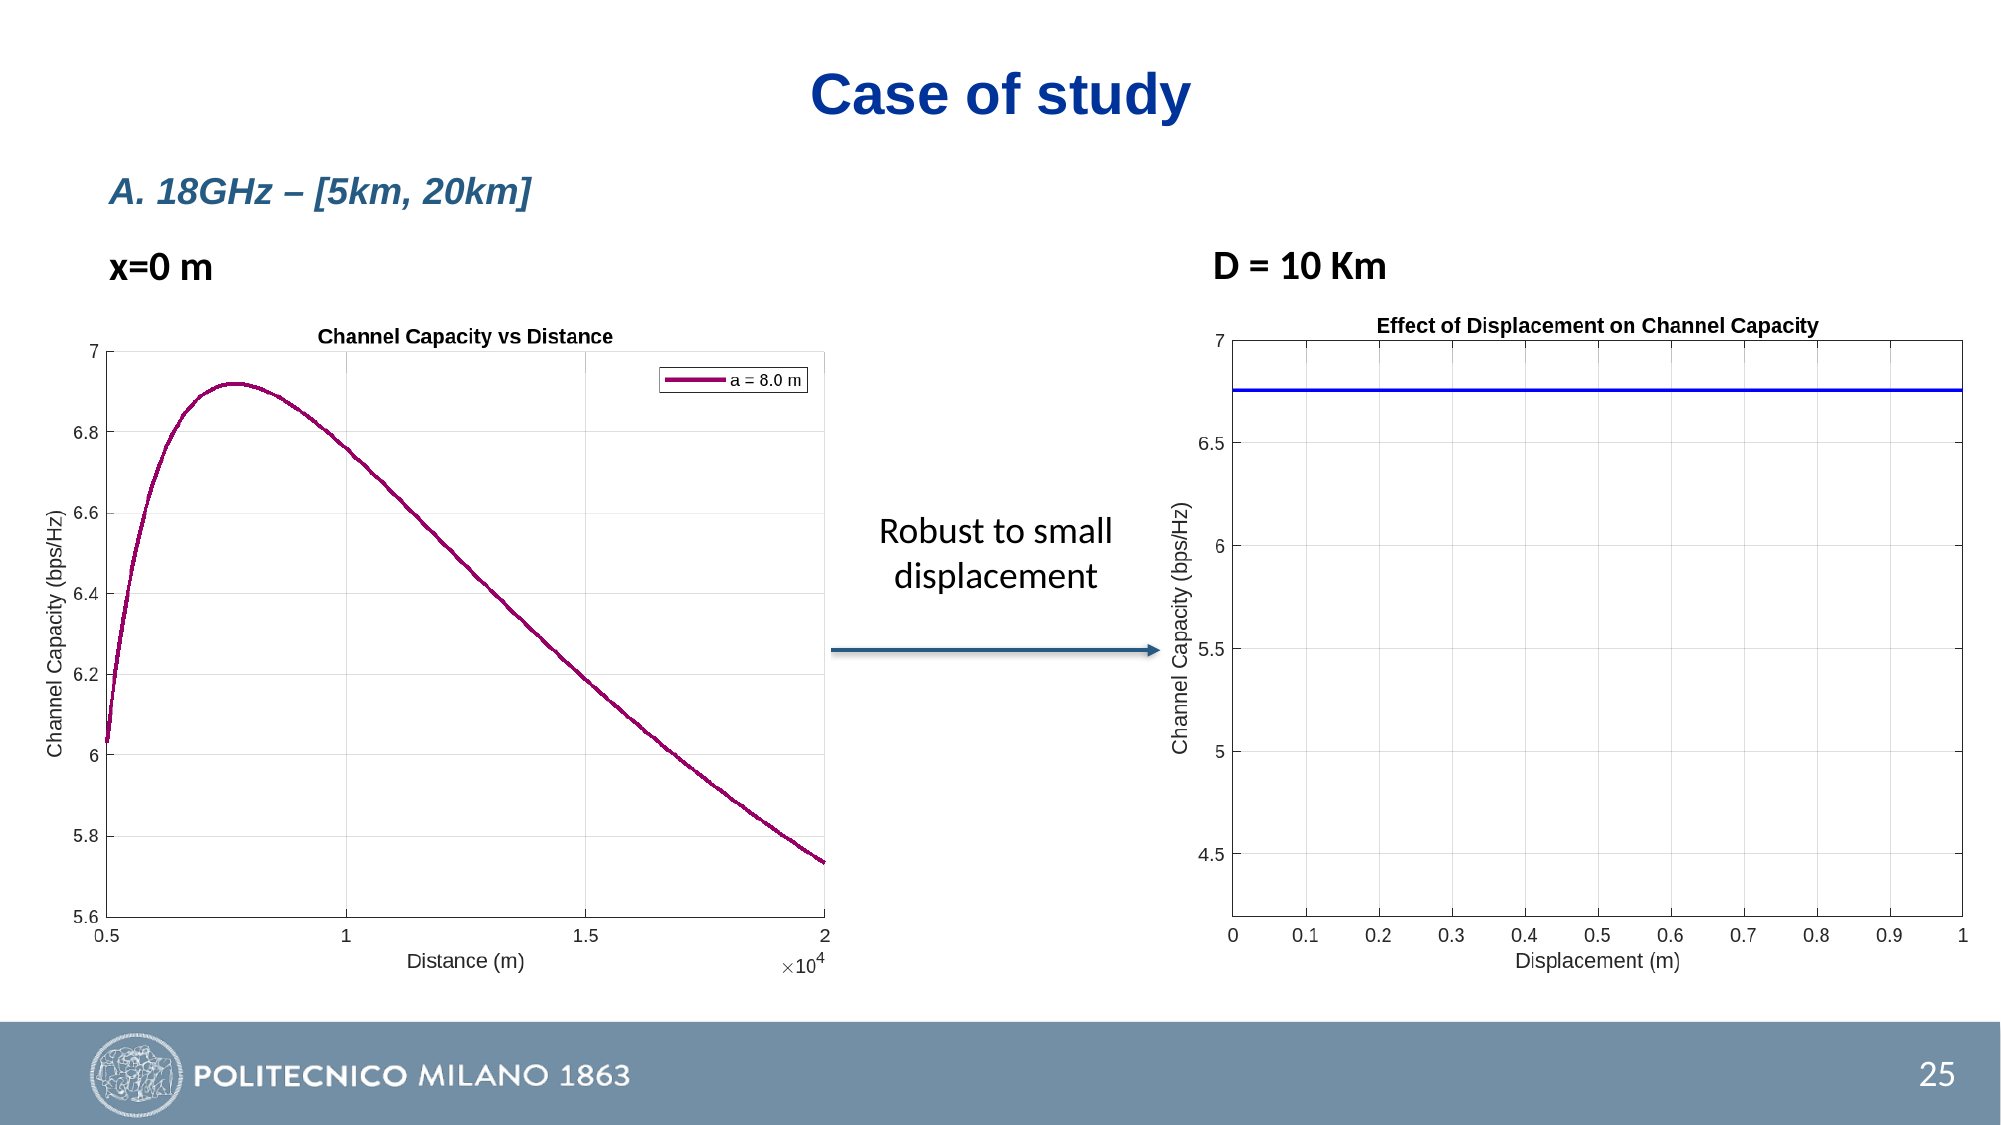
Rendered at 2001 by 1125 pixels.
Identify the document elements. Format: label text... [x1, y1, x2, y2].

text_box 25 [1903, 1041, 1976, 1102]
text_box D = 10 Km [1198, 230, 1448, 295]
picture [1169, 315, 1969, 975]
text_box x=0 m [94, 231, 229, 296]
text_box Robust to small displacement [836, 499, 1162, 604]
picture [83, 1027, 638, 1122]
title Case of study [63, 22, 1940, 161]
picture [44, 326, 831, 975]
text_box A. 18GHz – [5km, 20km] [93, 159, 1952, 270]
